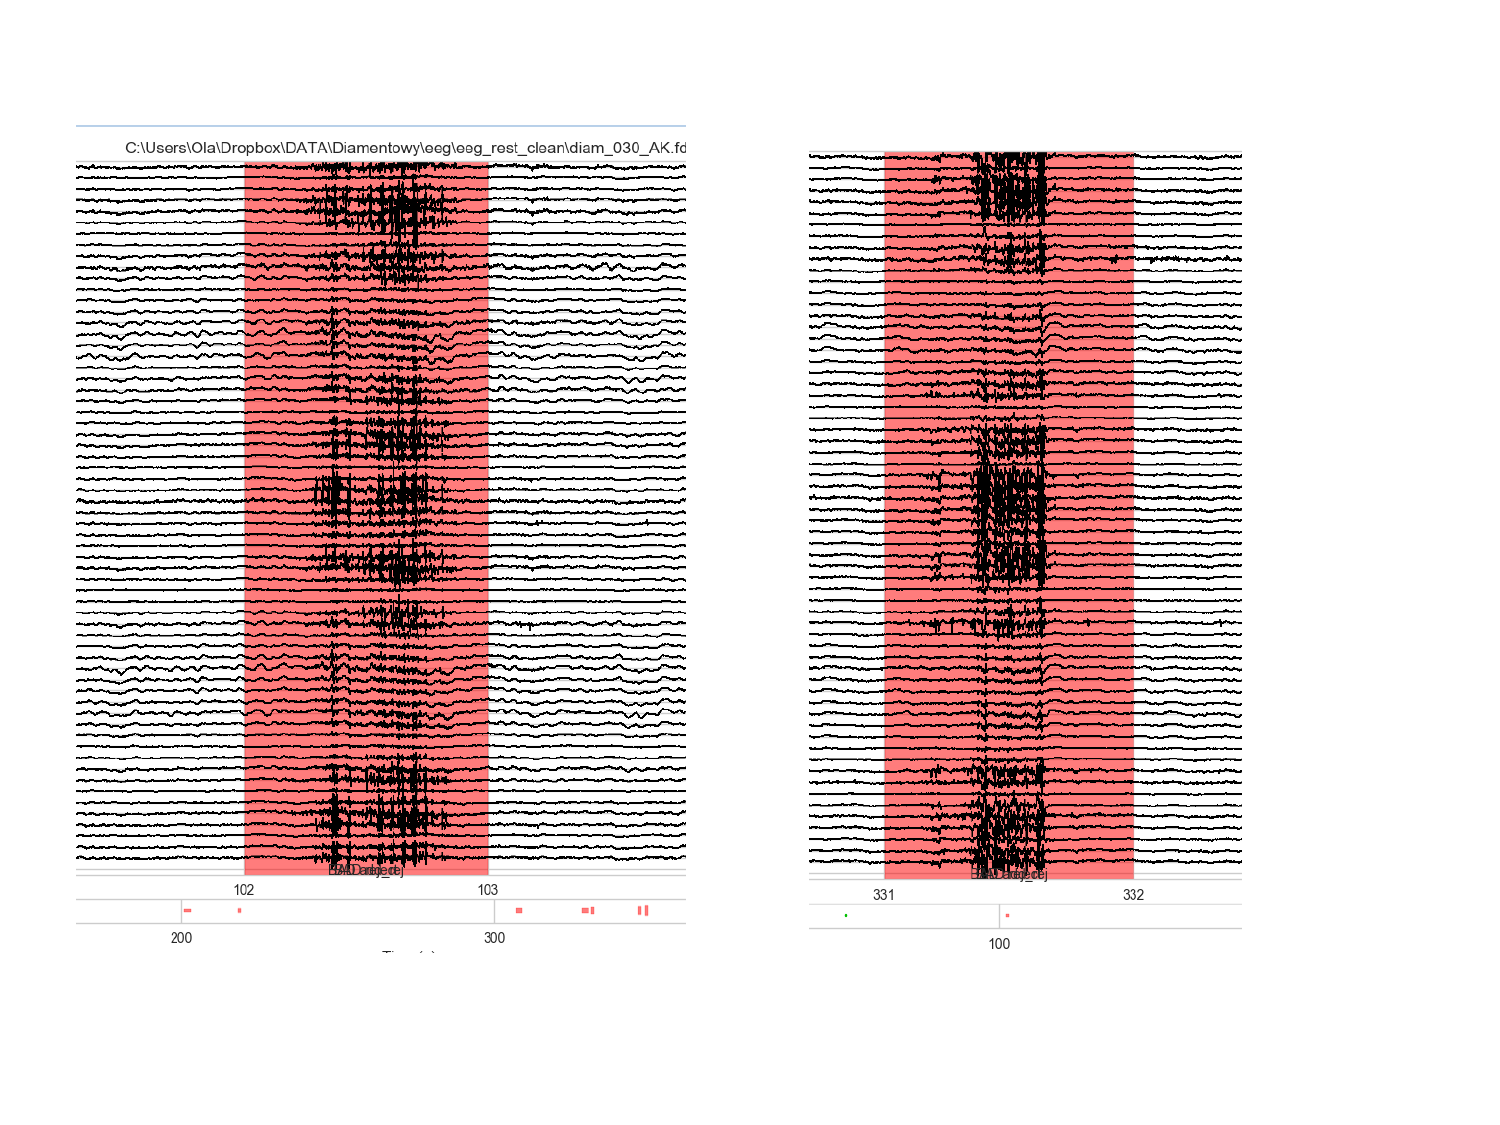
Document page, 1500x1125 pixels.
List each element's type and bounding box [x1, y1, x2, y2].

picture [809, 125, 1242, 953]
picture [76, 125, 686, 953]
